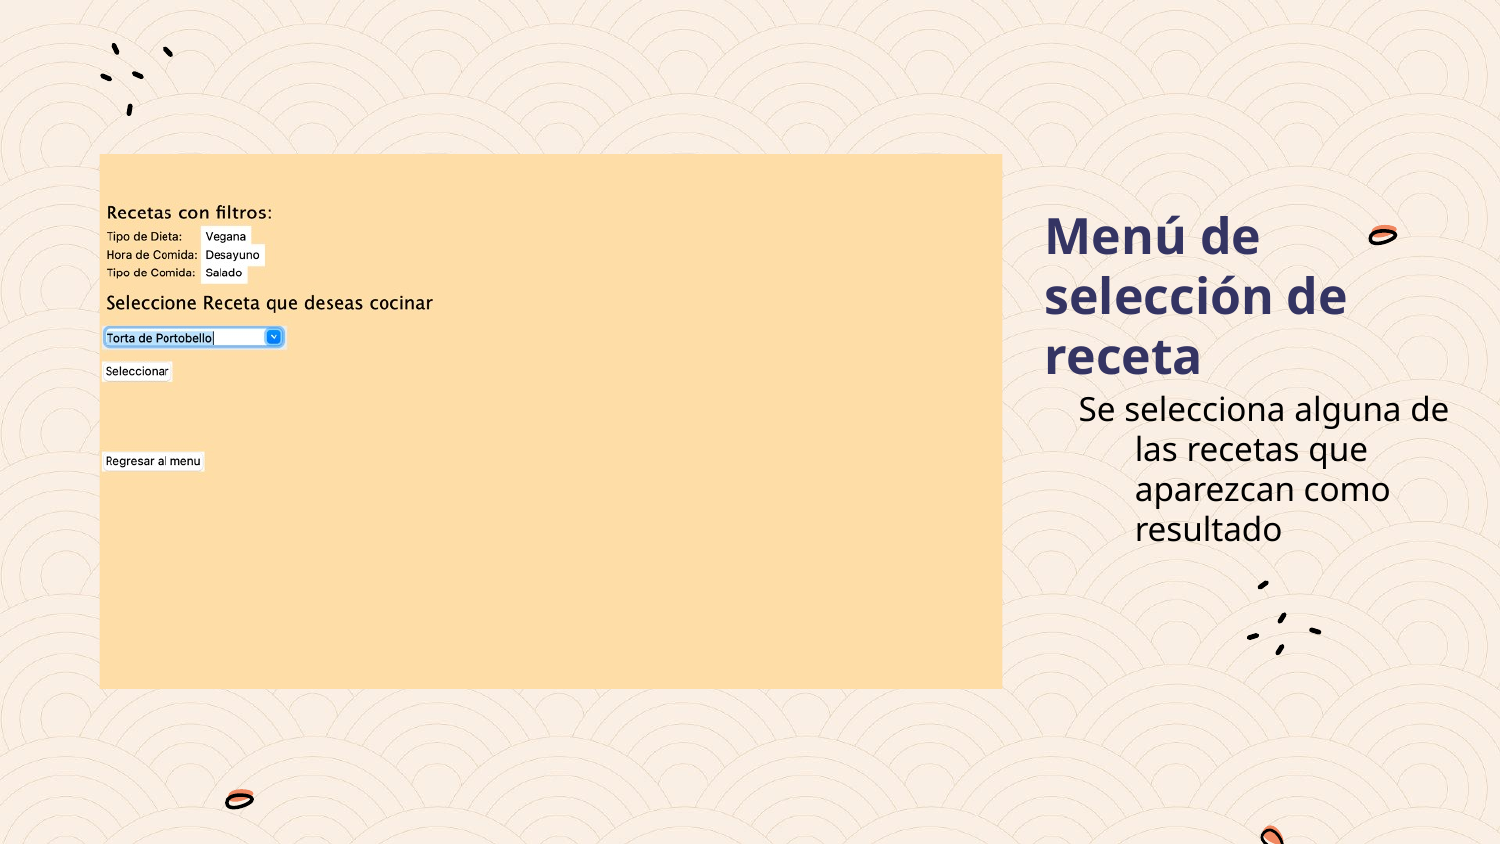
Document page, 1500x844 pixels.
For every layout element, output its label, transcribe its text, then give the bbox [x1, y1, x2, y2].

picture [0, 0, 1500, 844]
title Menú de selección de receta [1029, 189, 1484, 291]
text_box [1256, 825, 1287, 844]
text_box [1241, 593, 1328, 658]
subtitle Se selecciona alguna de las recetas que aparezcan como resultado [1044, 372, 1499, 565]
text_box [87, 46, 174, 111]
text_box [224, 788, 255, 810]
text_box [1368, 224, 1398, 246]
